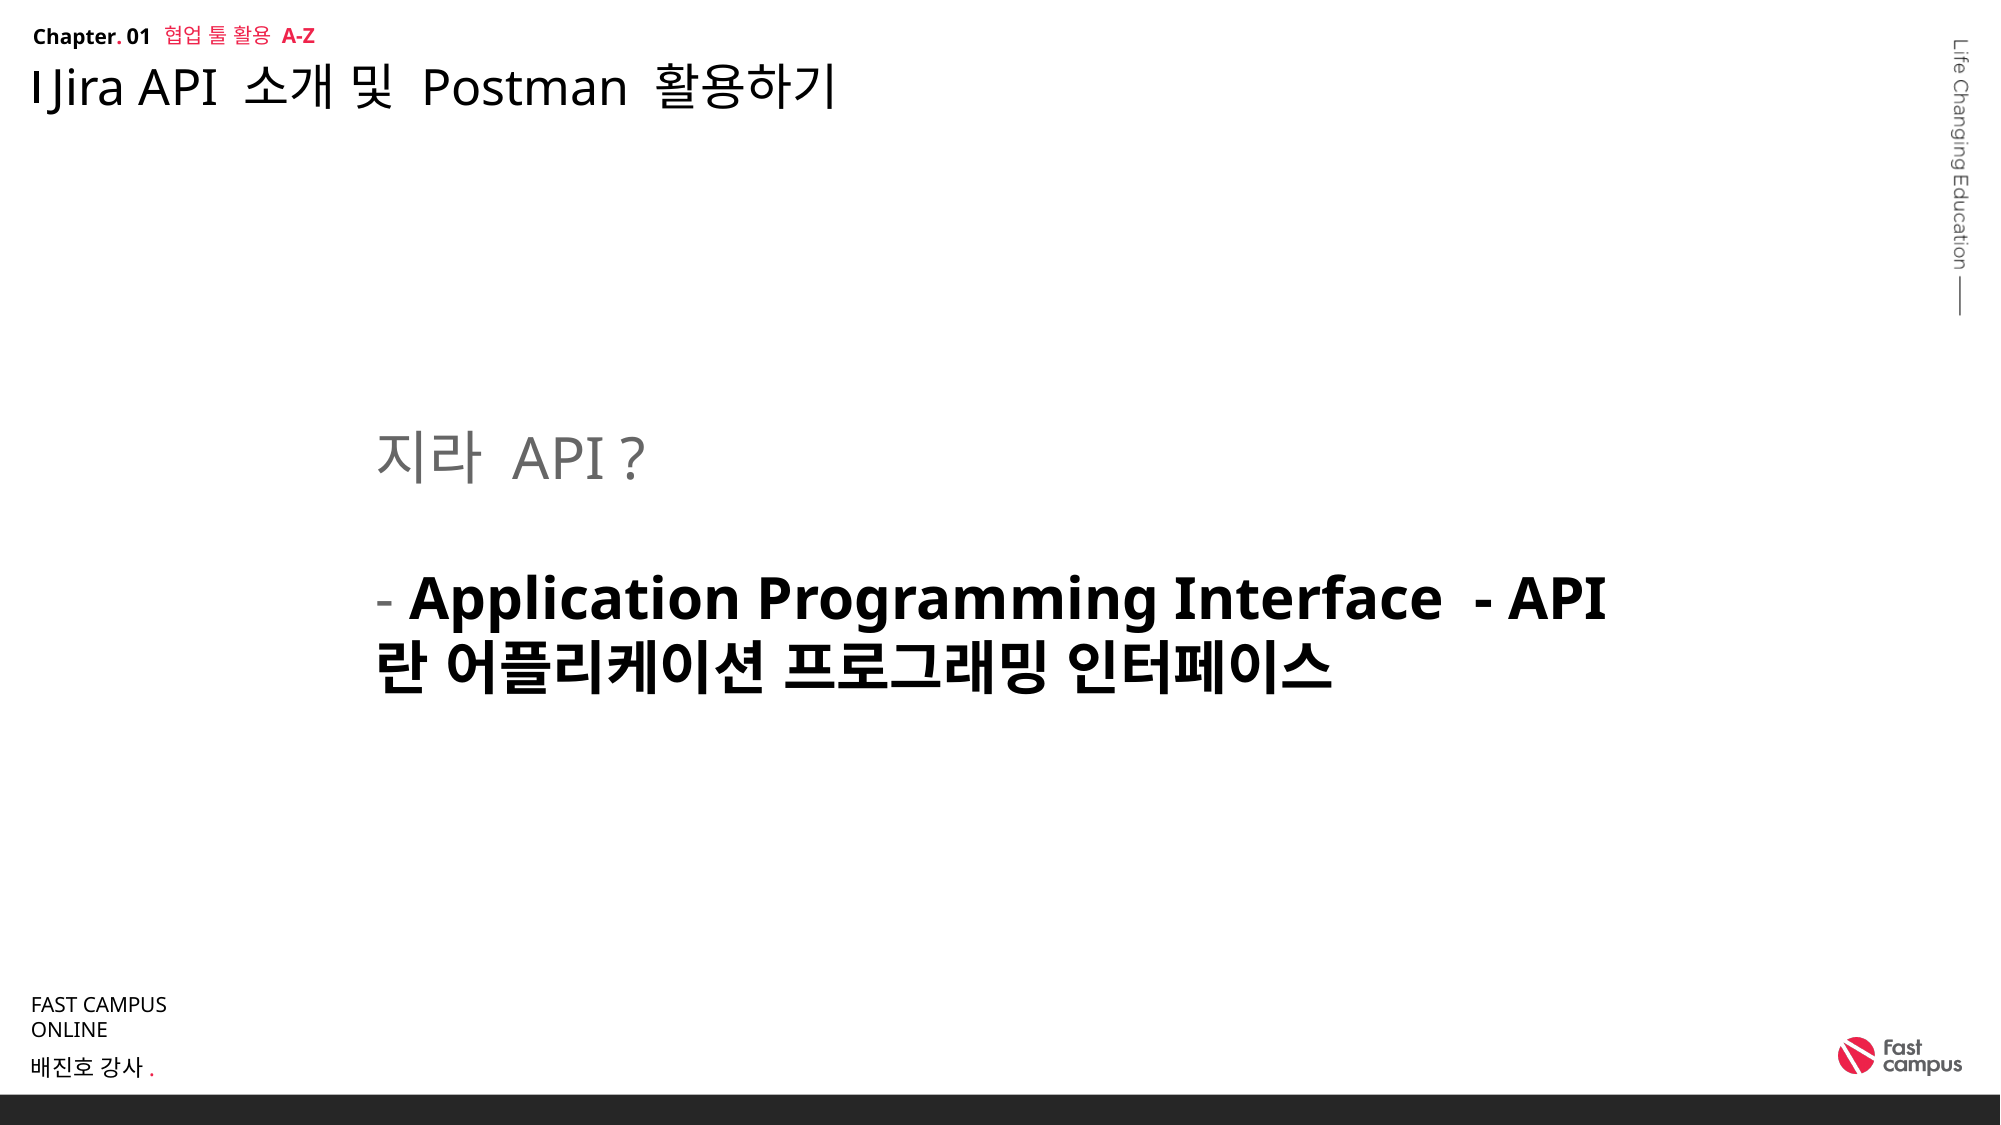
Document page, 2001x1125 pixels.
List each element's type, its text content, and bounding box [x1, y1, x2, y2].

picture [1838, 1037, 1962, 1076]
text_box 지라 API ? - Application Programming Interface - API 란 어플리케이션 프로그래밍 인터페이스 [361, 413, 1694, 709]
picture [1942, 23, 1981, 316]
title Jira API 소개 및 Postman 활용하기 [36, 54, 1830, 111]
list 01 [111, 18, 150, 55]
list 협업 툴 활용 A-Z [150, 18, 511, 55]
